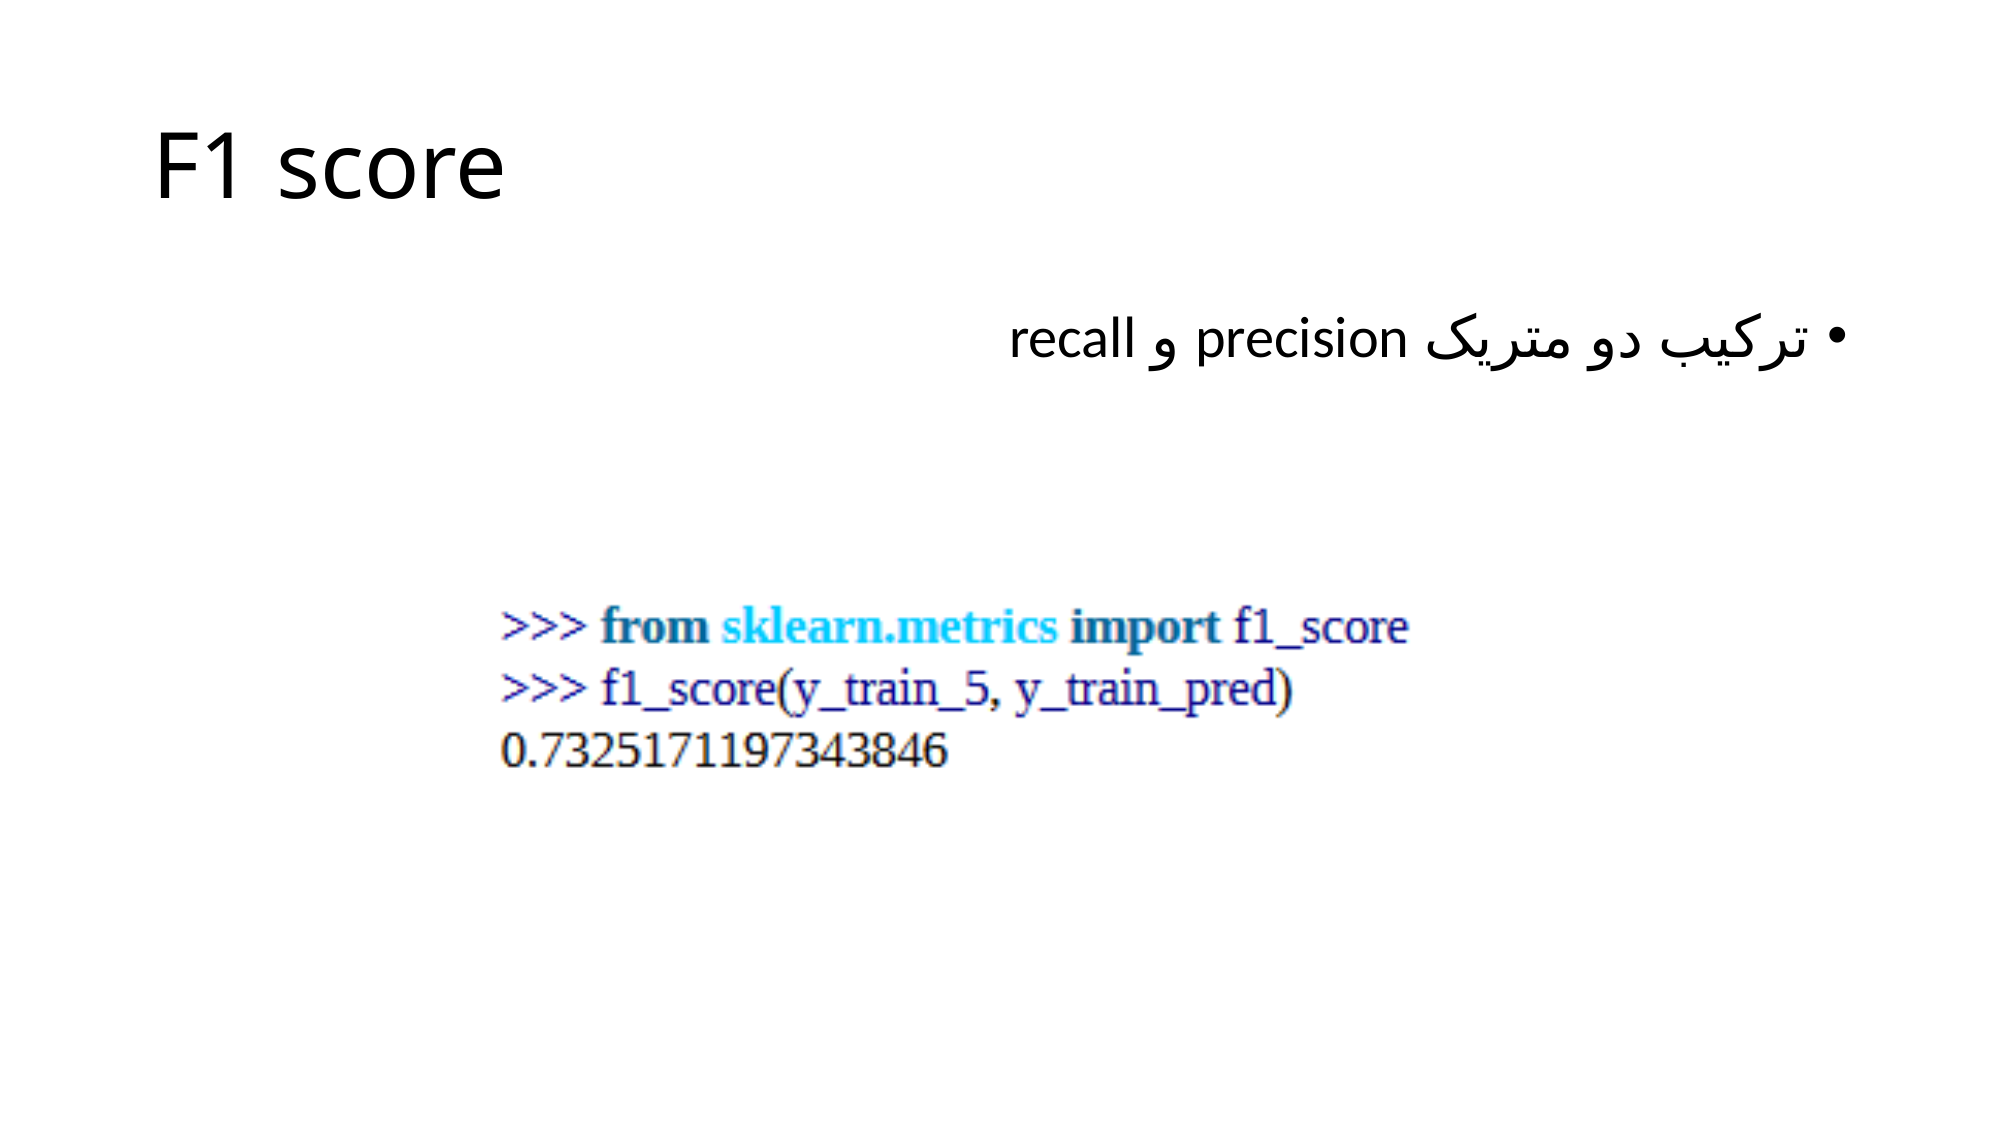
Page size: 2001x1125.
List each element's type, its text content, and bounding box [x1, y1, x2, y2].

list ترکیب دو متریک precision و recall [137, 299, 1863, 1014]
title F1 score [137, 59, 1863, 278]
picture [480, 551, 1466, 802]
